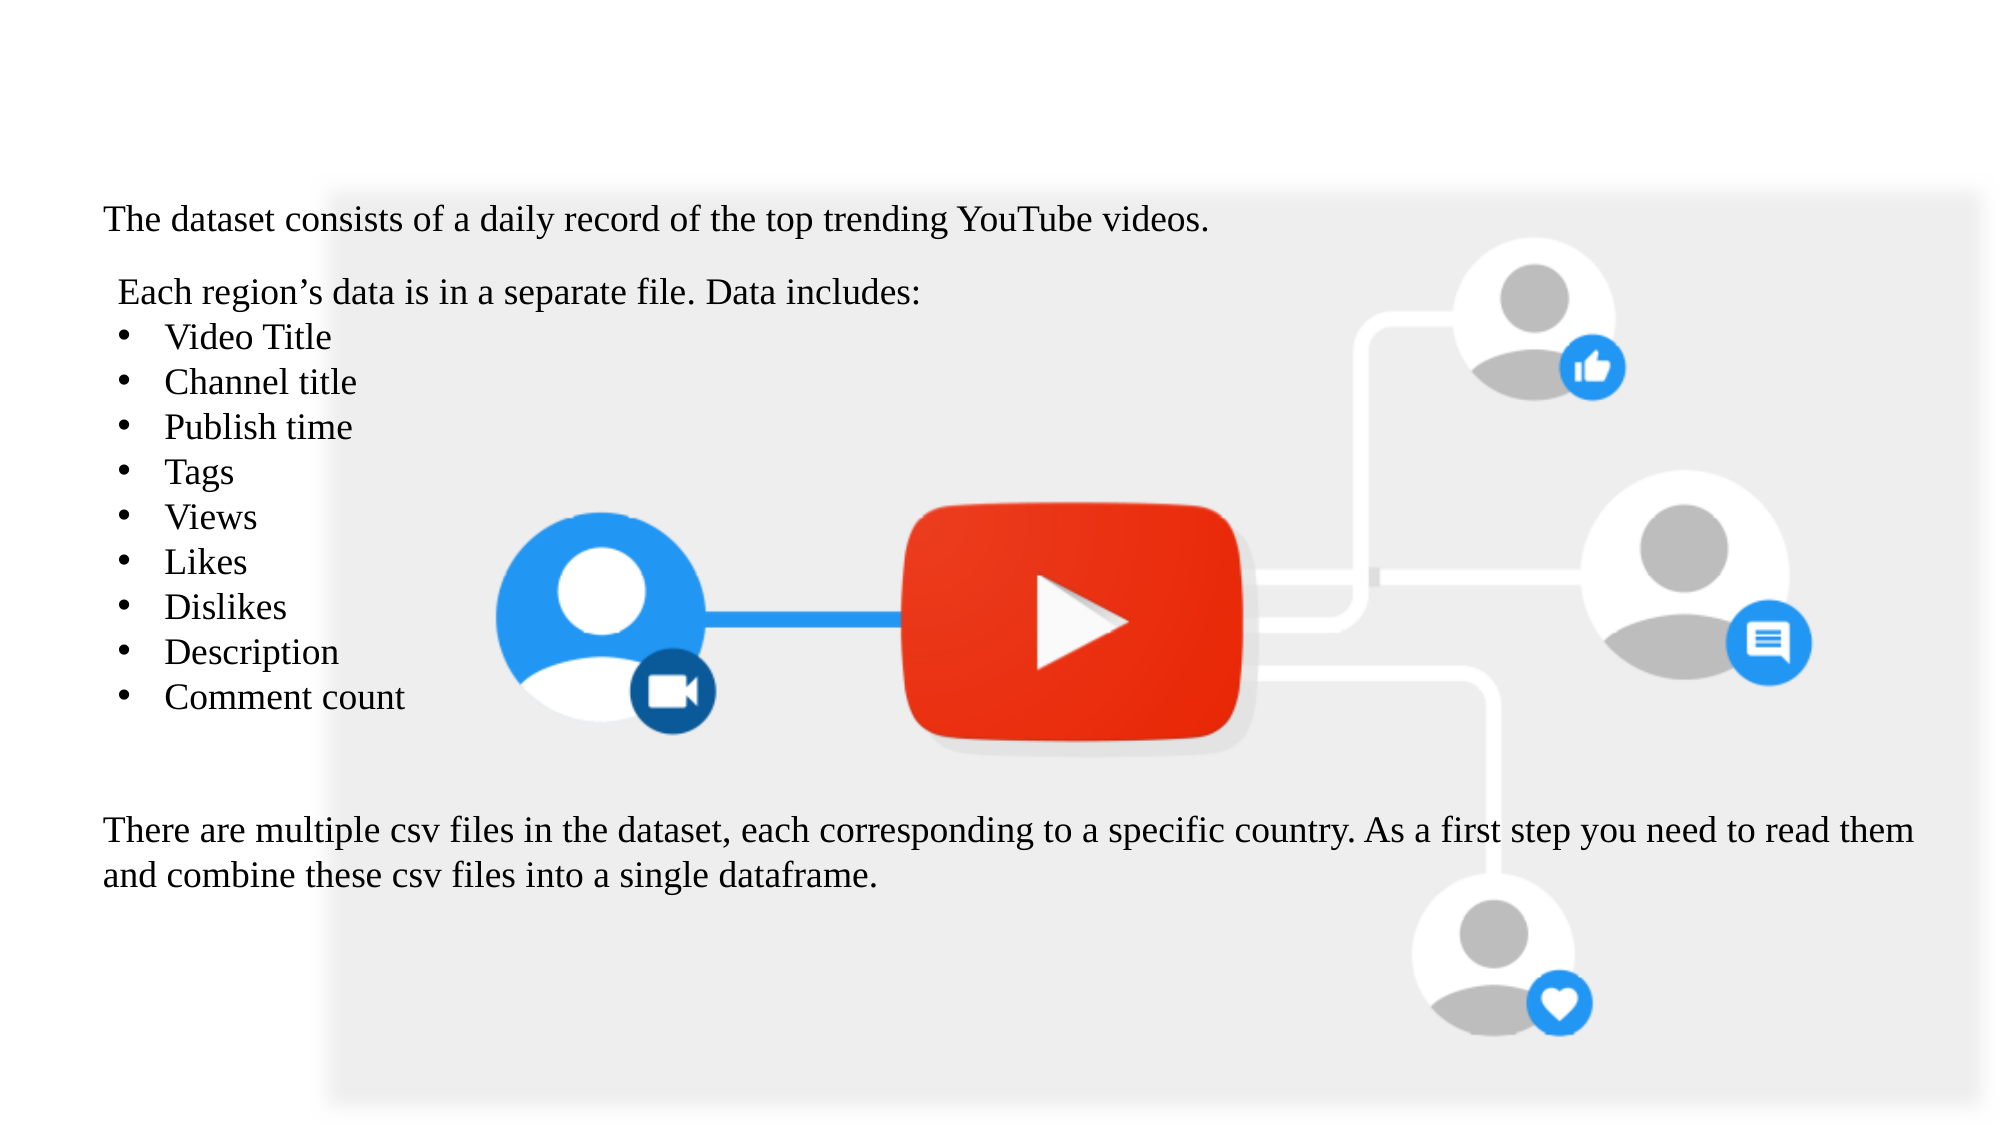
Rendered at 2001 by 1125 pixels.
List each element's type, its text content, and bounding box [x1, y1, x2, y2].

text_box Each region’s data is in a separate file. Data includes: Video Title Channel title Publish time Tags Views Likes Dislikes Description Comment count [102, 259, 310, 725]
text_box There are multiple csv files in the dataset, each corresponding to a specific country. As a first step you need to read them and combine these csv files into a single dataframe. [88, 797, 310, 903]
text_box The dataset consists of a daily record of the top trending YouTube videos. [88, 186, 310, 247]
picture [310, 174, 2000, 1125]
